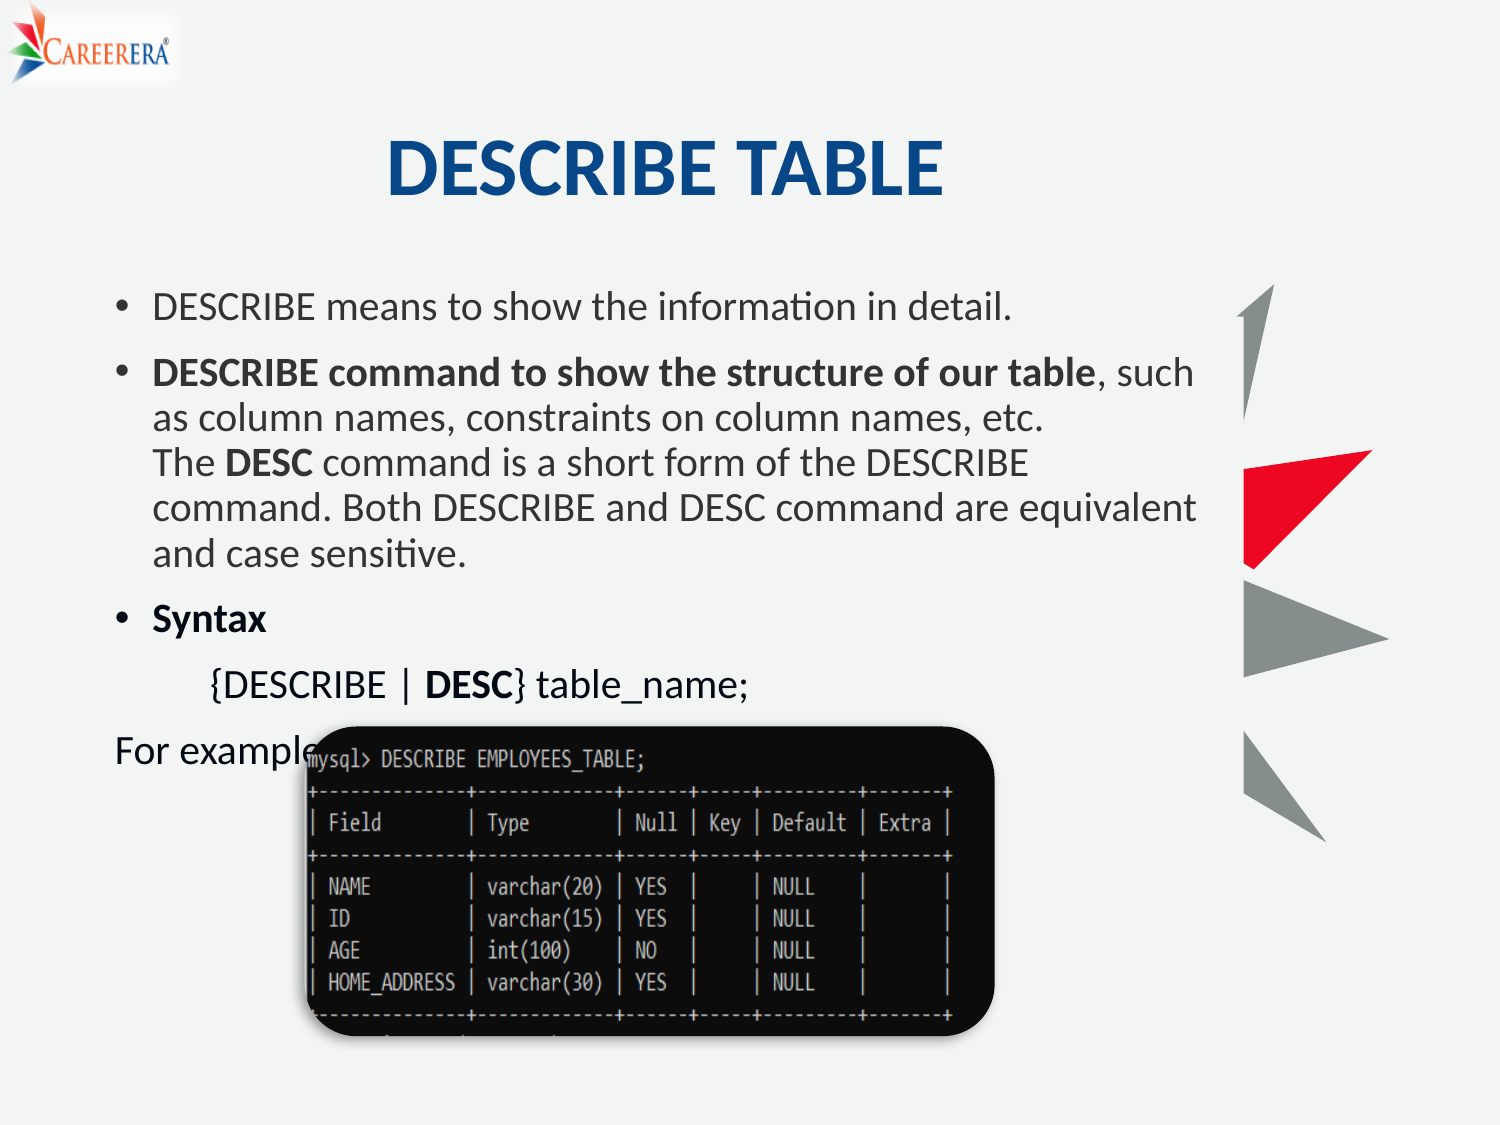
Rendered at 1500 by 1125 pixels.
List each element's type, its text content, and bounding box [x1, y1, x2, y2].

picture [304, 726, 995, 1037]
picture [0, 0, 196, 104]
list DESCRIBE means to show the information in detail. DESCRIBE command to show the structure of our table, such as column names, constraints on column names, etc. The DESC command is a short form of the DESCRIBE command. Both DESCRIBE and DESC command are equivalent and case sensitive. Syntax {DESCRIBE | DESC} table_name; For example:- [99, 277, 1213, 1040]
title DESCRIBE TABLE [99, 59, 1213, 277]
